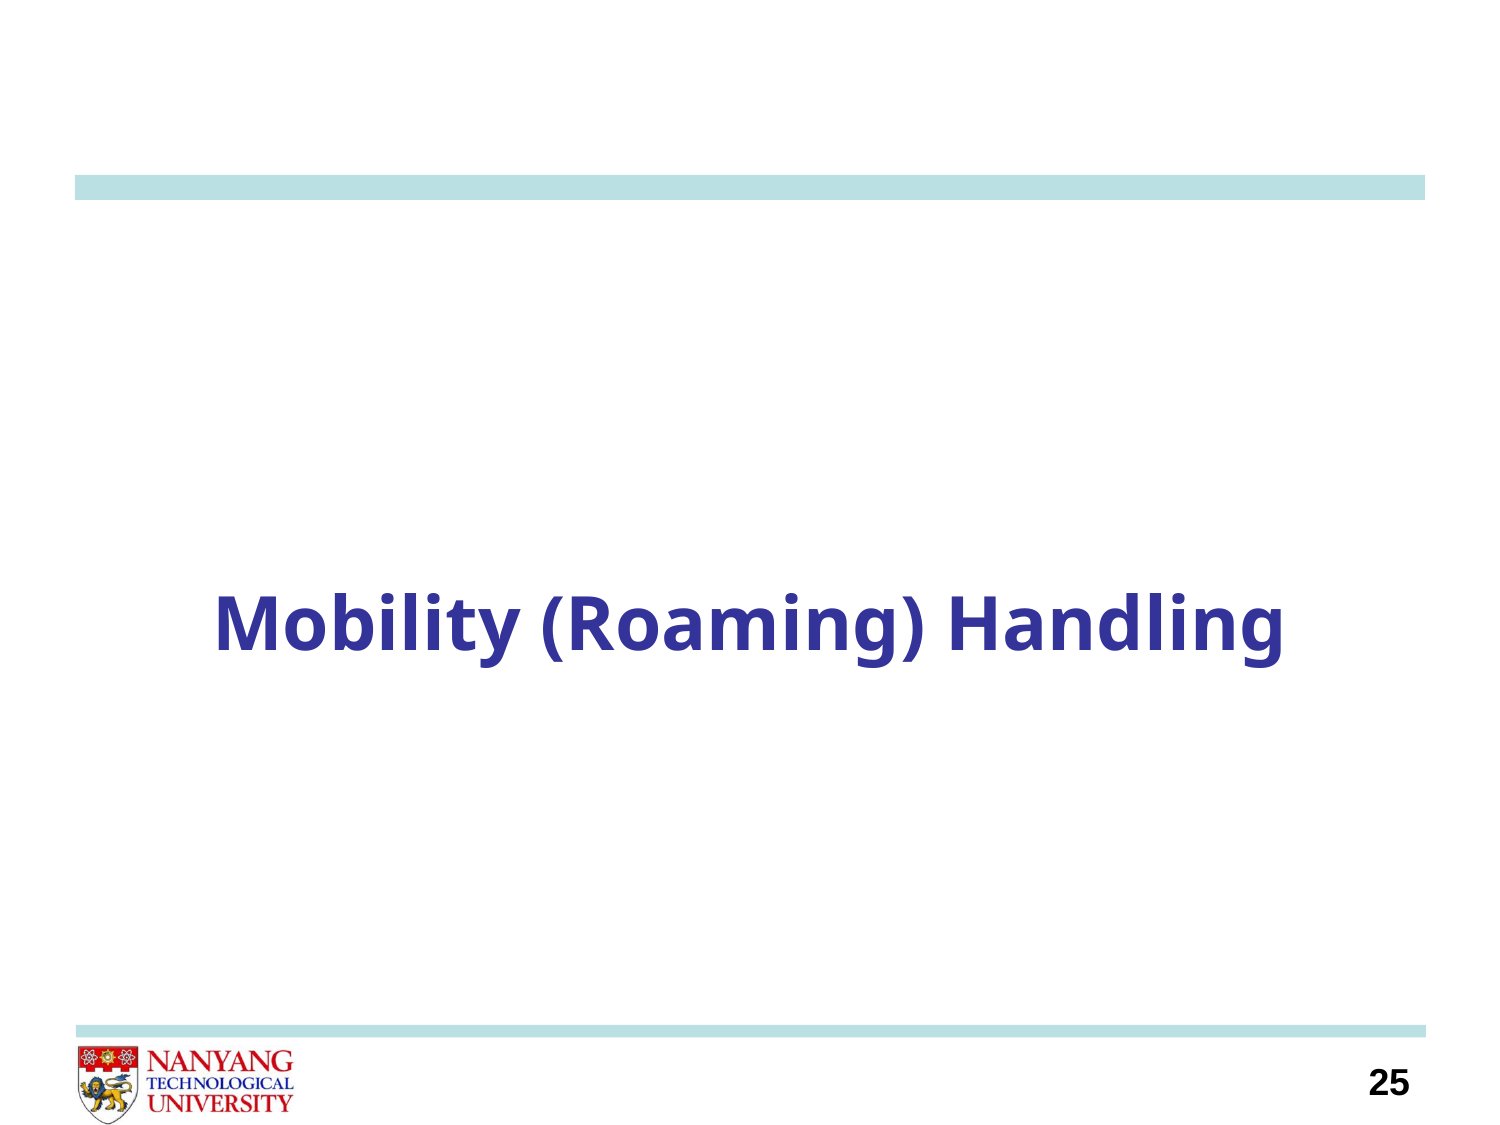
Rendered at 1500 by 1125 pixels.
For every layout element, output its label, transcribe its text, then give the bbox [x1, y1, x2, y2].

slide_number 25 [1325, 1050, 1425, 1113]
title Mobility (Roaming) Handling [112, 500, 1388, 742]
picture [75, 1045, 296, 1125]
